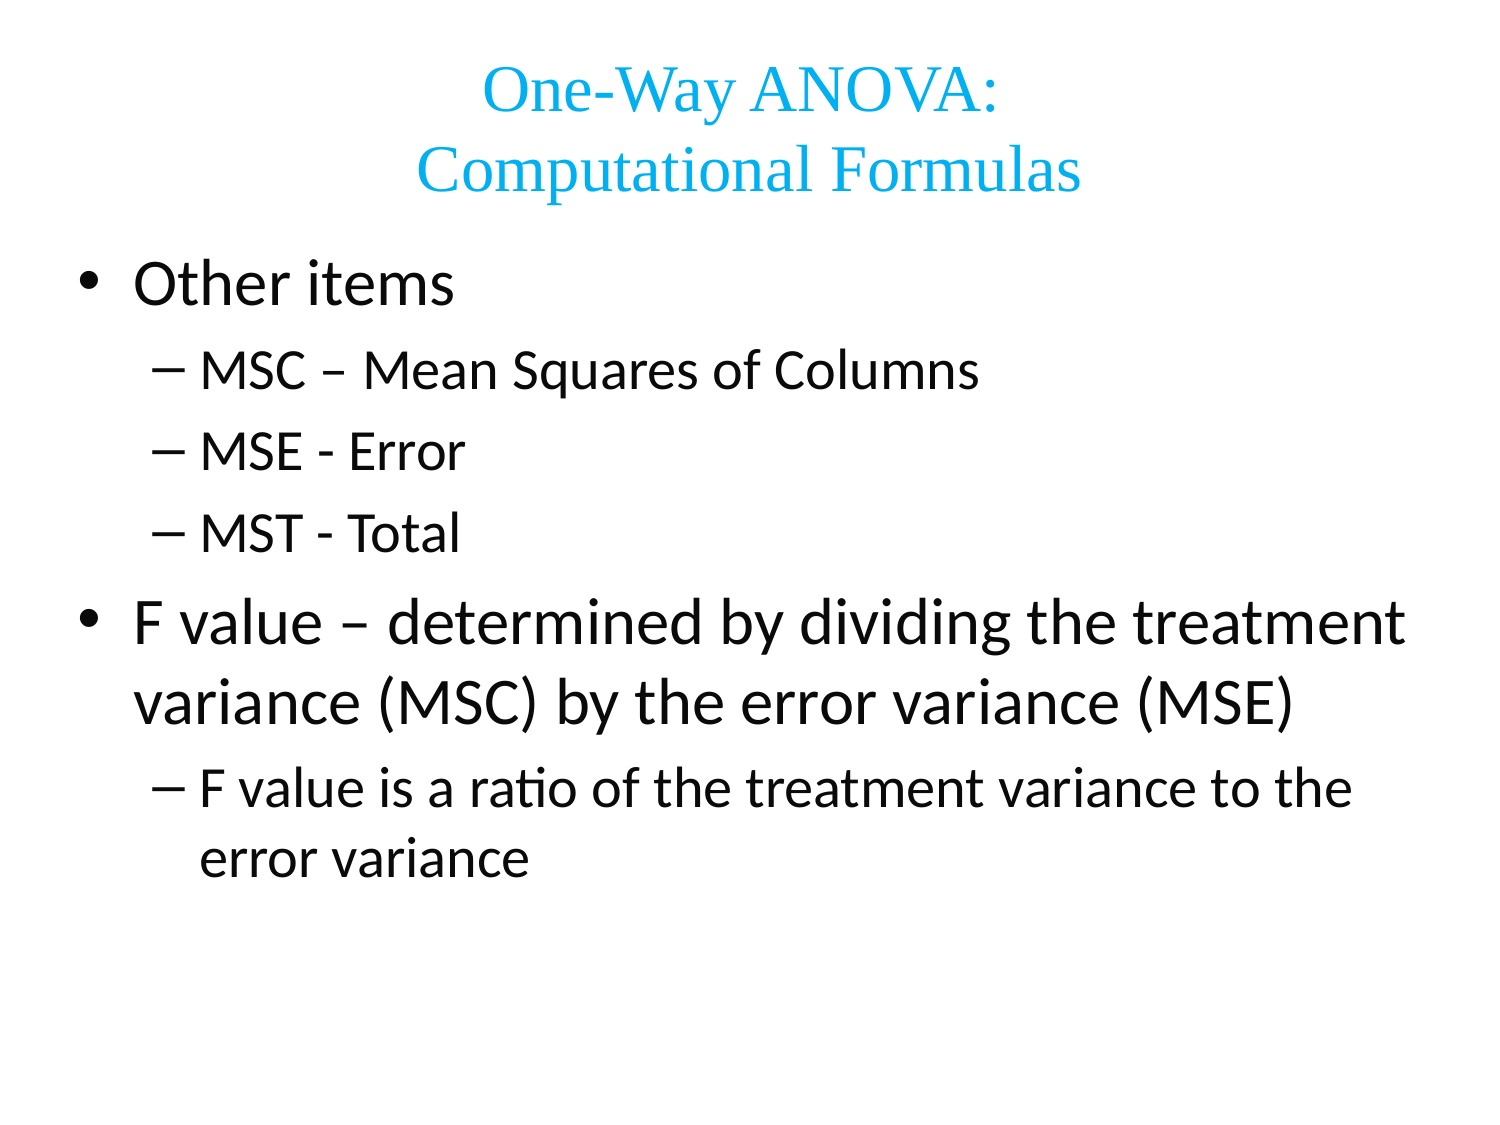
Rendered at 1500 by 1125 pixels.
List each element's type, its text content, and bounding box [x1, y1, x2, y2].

text_box One-Way ANOVA: Computational Formulas [31, 37, 1469, 202]
text_box Other items MSC – Mean Squares of Columns MSE - Error MST - Total F value – determined by dividing the treatment variance (MSC) by the error variance (MSE) F value is a ratio of the treatment variance to the error variance [62, 231, 1438, 763]
